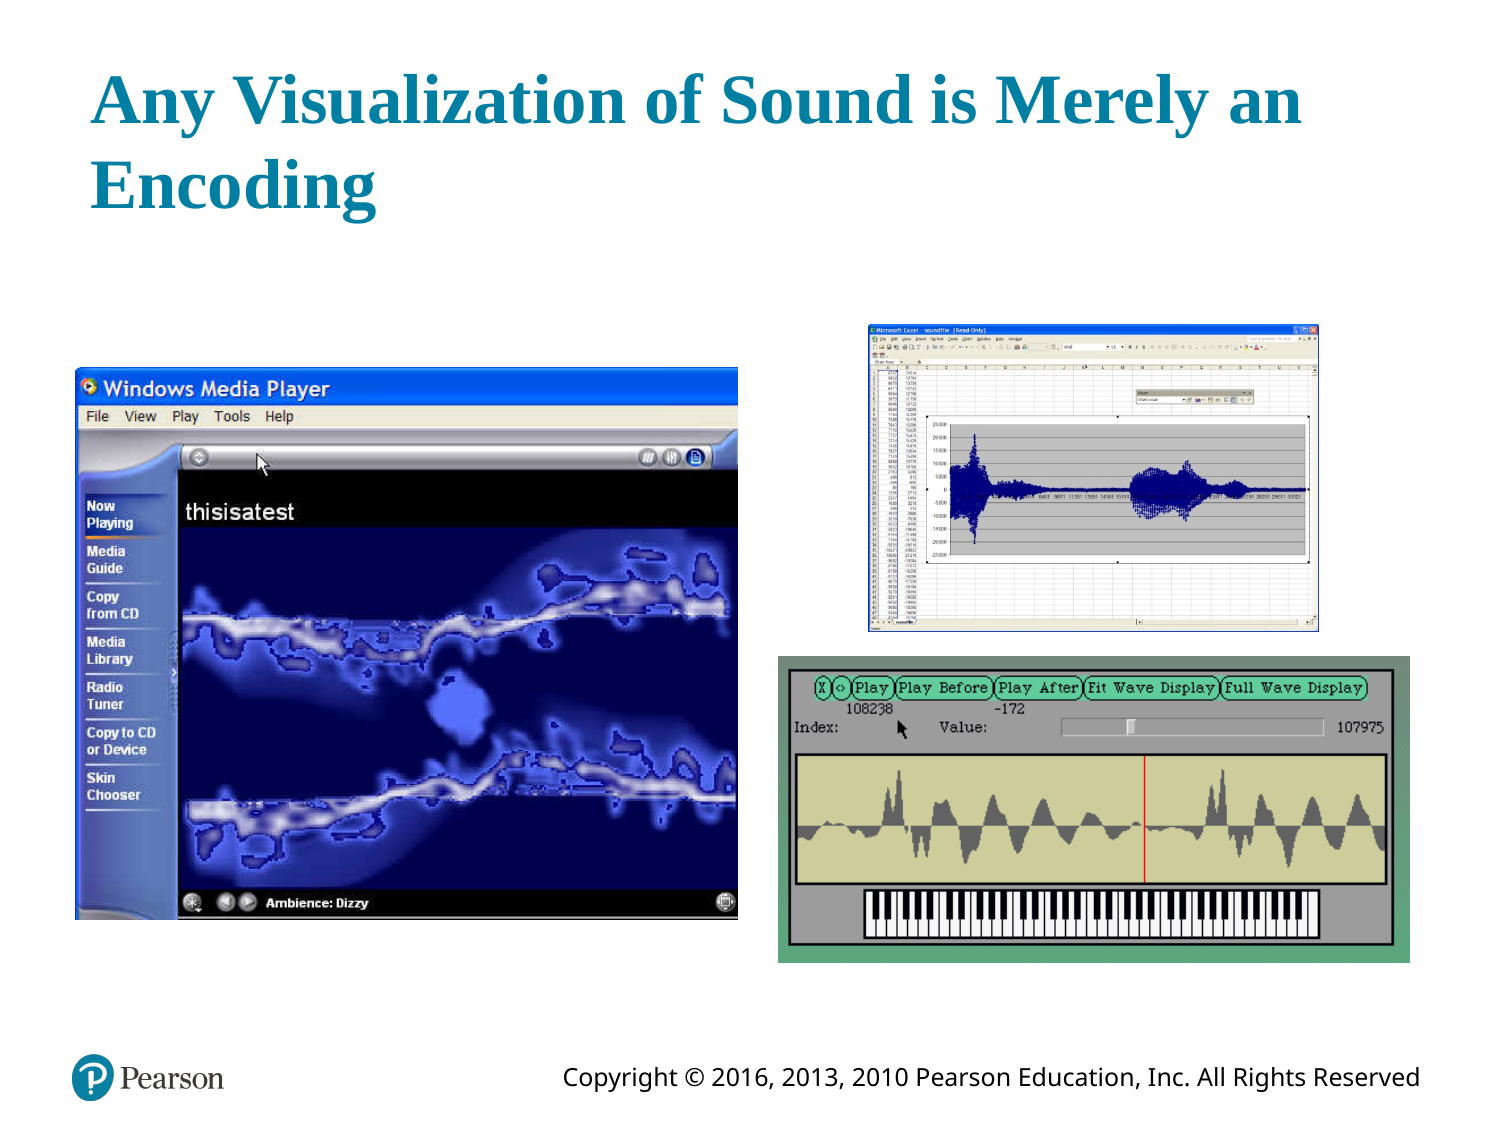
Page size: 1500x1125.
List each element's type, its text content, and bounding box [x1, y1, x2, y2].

title Any Visualization of Sound is Merely an Encoding [75, 37, 1425, 256]
picture [72, 1087, 83, 1101]
picture [74, 367, 738, 921]
picture [98, 1054, 224, 1101]
picture [777, 655, 1410, 963]
picture [72, 1054, 88, 1070]
picture [80, 1063, 106, 1088]
picture [868, 324, 1319, 632]
